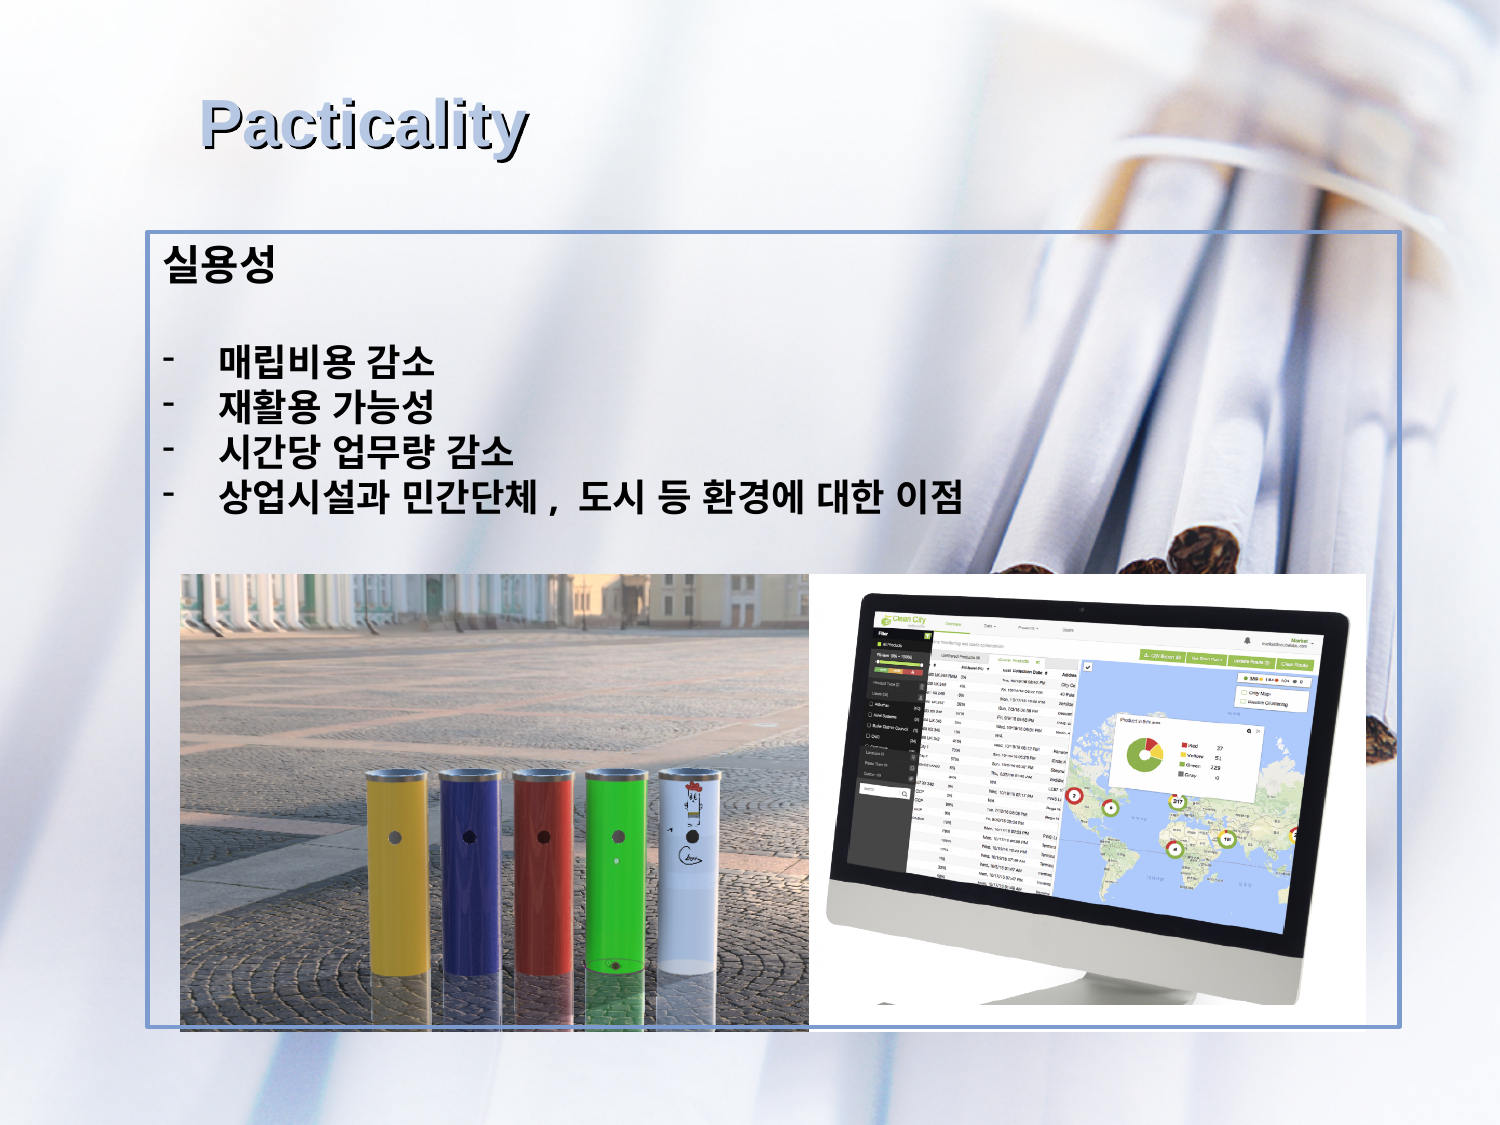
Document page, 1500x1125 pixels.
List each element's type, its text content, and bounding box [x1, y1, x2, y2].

text_box Pacticality [183, 78, 1306, 162]
text_box 실용성 매립비용 감소 재활용 가능성 시간당 업무량 감소 상업시설과 민간단체, 도시 등 환경에 대한 이점 [145, 230, 1402, 1029]
picture [0, 0, 1500, 1125]
